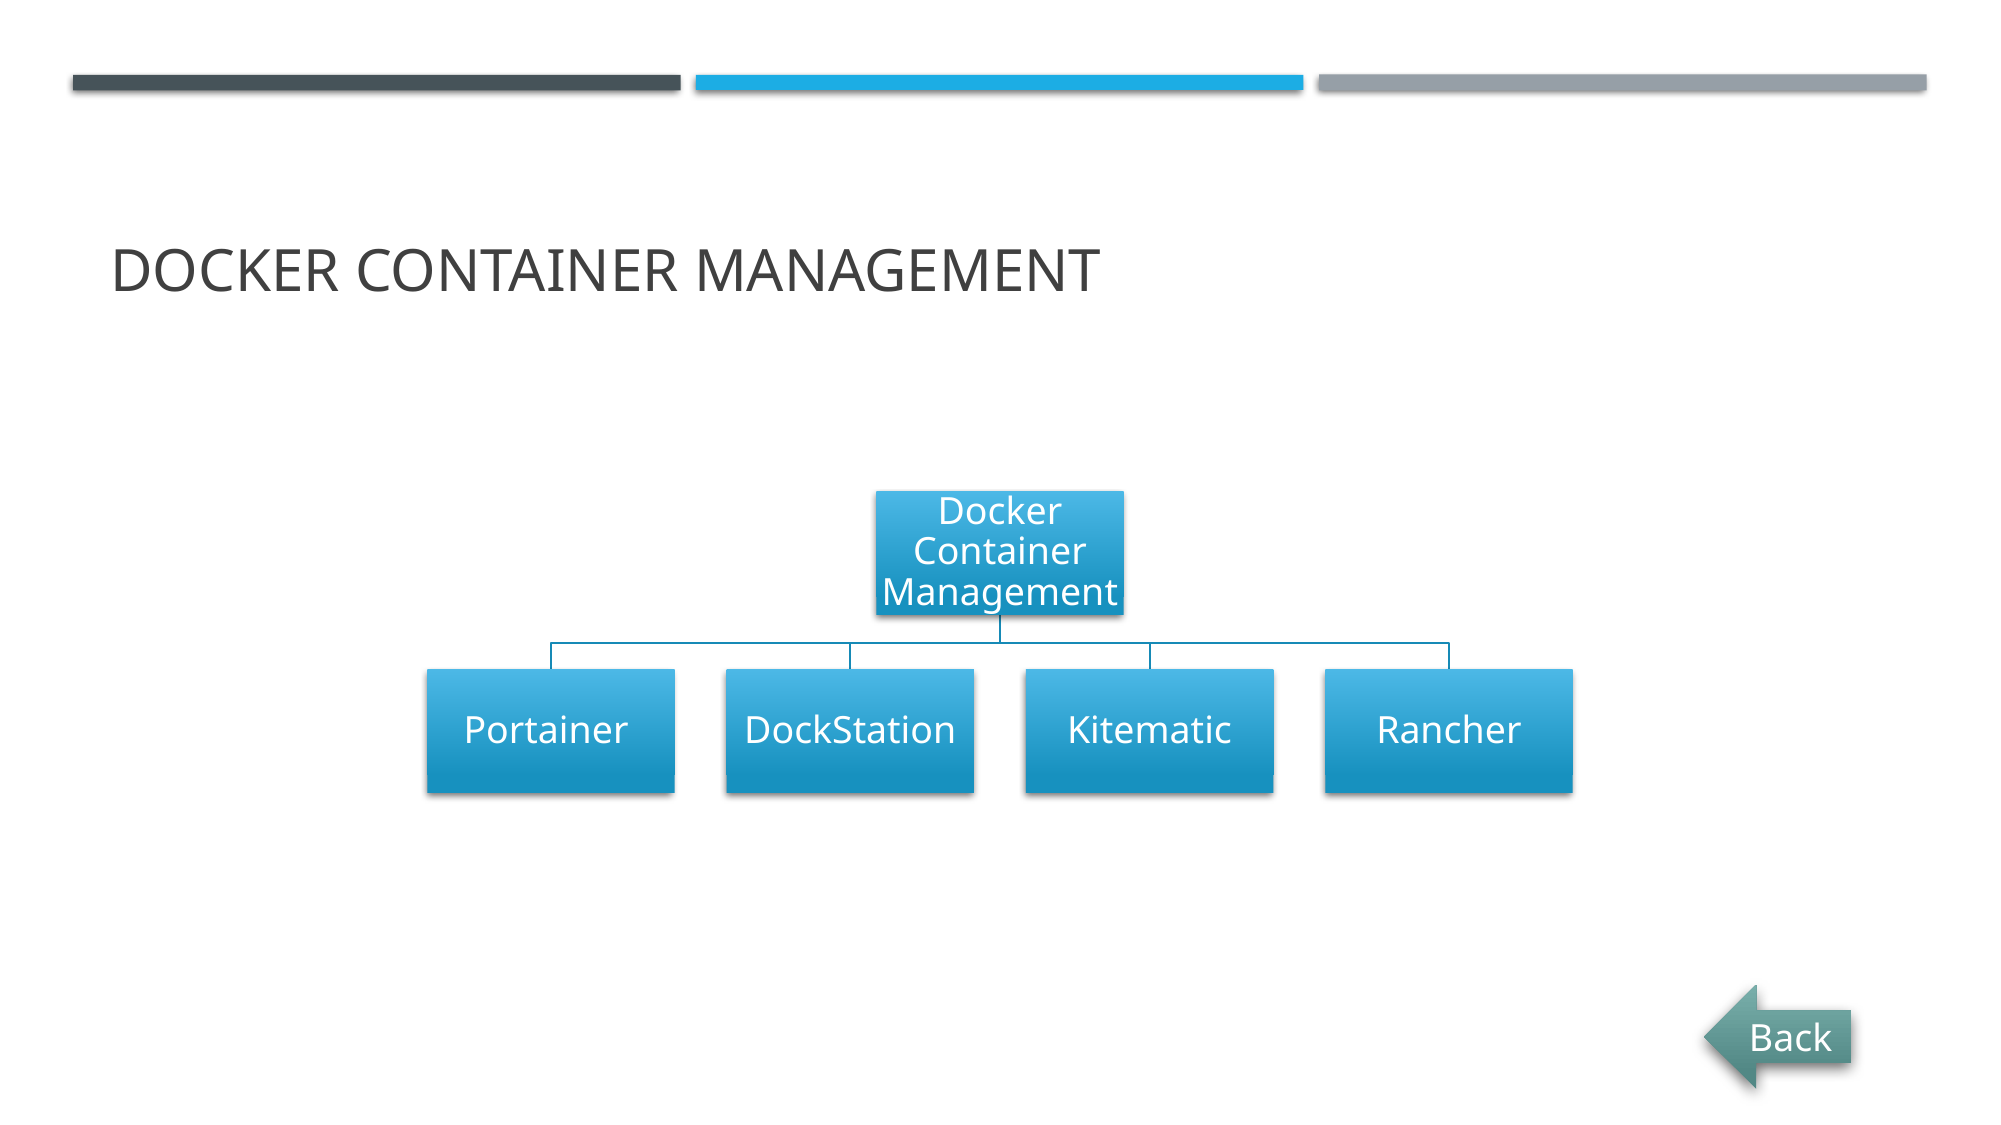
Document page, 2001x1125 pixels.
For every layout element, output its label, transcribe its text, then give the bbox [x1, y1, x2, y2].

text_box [426, 254, 1574, 1032]
title Docker Container Management [95, 115, 1905, 311]
text_box Back [1704, 984, 1852, 1089]
